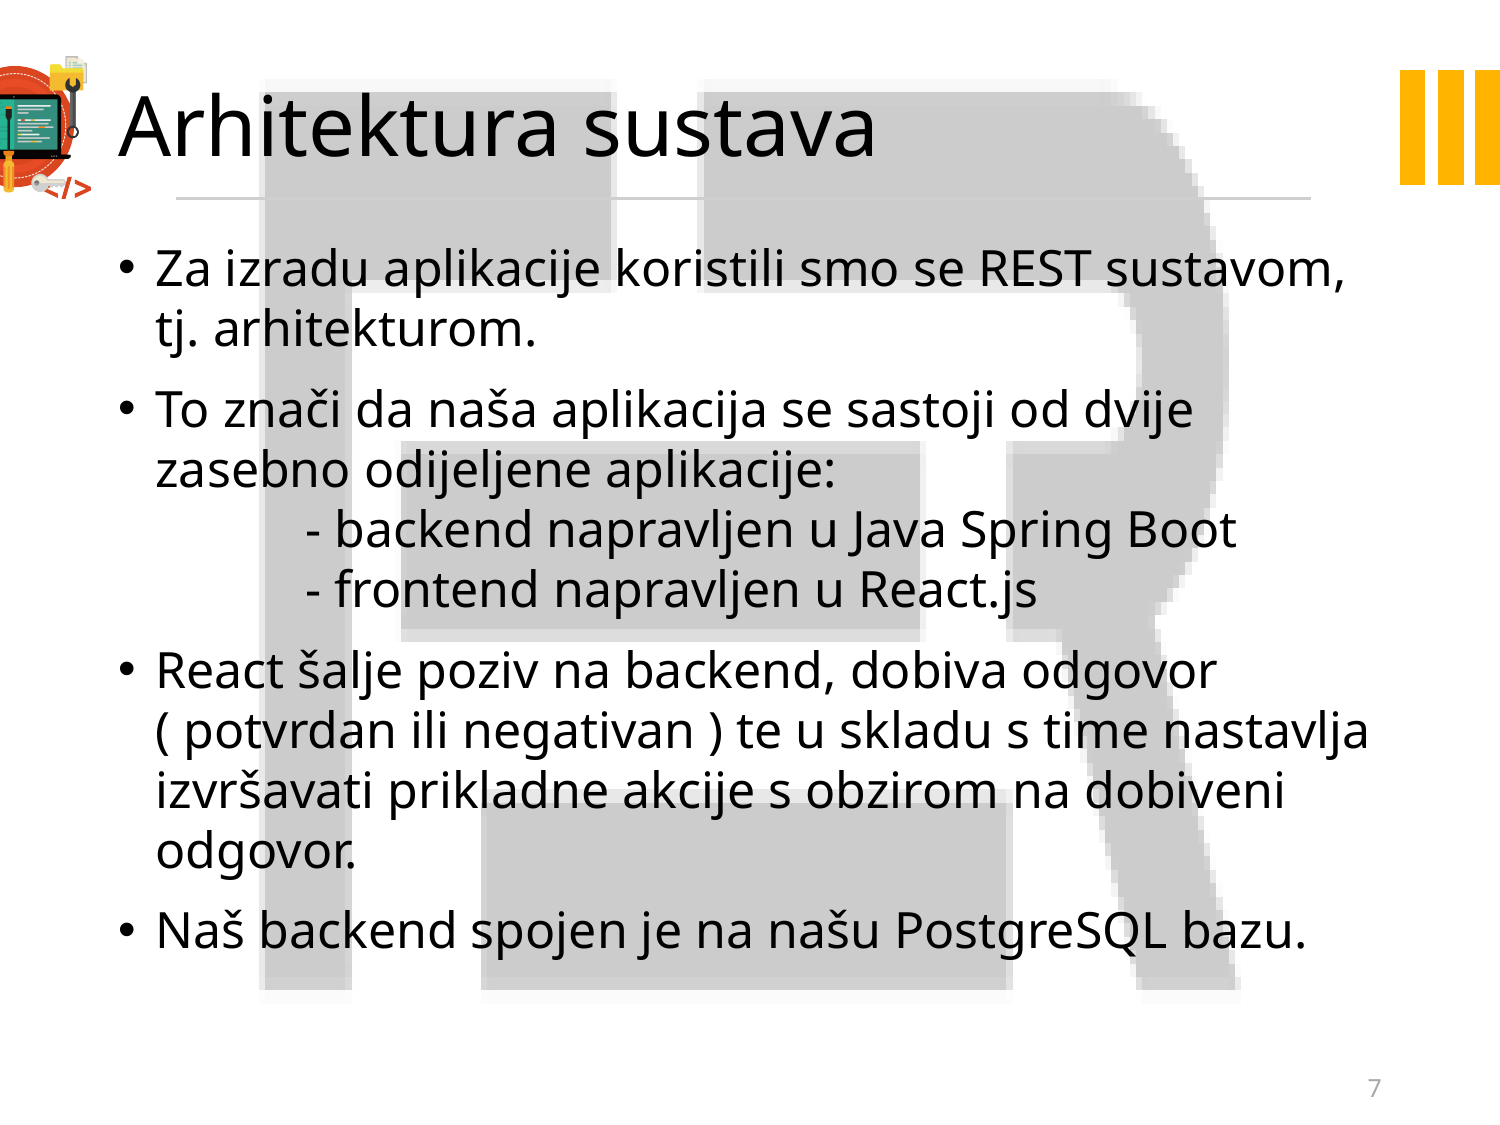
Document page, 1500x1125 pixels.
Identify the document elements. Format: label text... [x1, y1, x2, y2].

slide_number 7 [1310, 1065, 1397, 1125]
list Za izradu aplikacije koristili smo se REST sustavom, tj. arhitekturom. To znači da naša aplikacija se sastoji od dvije zasebno odijeljene aplikacije: - backend napravljen u Java Spring Boot - frontend napravljen u React.js React šalje poziv na backend, dobiva odgovor ( potvrdan ili negativan ) te u skladu s time nastavlja izvršavati prikladne akcije s obzirom na dobiveni odgovor. Naš backend spojen je na našu PostgreSQL bazu. [103, 228, 1397, 1038]
title Arhitektura sustava [103, 59, 1397, 199]
picture [0, 56, 91, 199]
